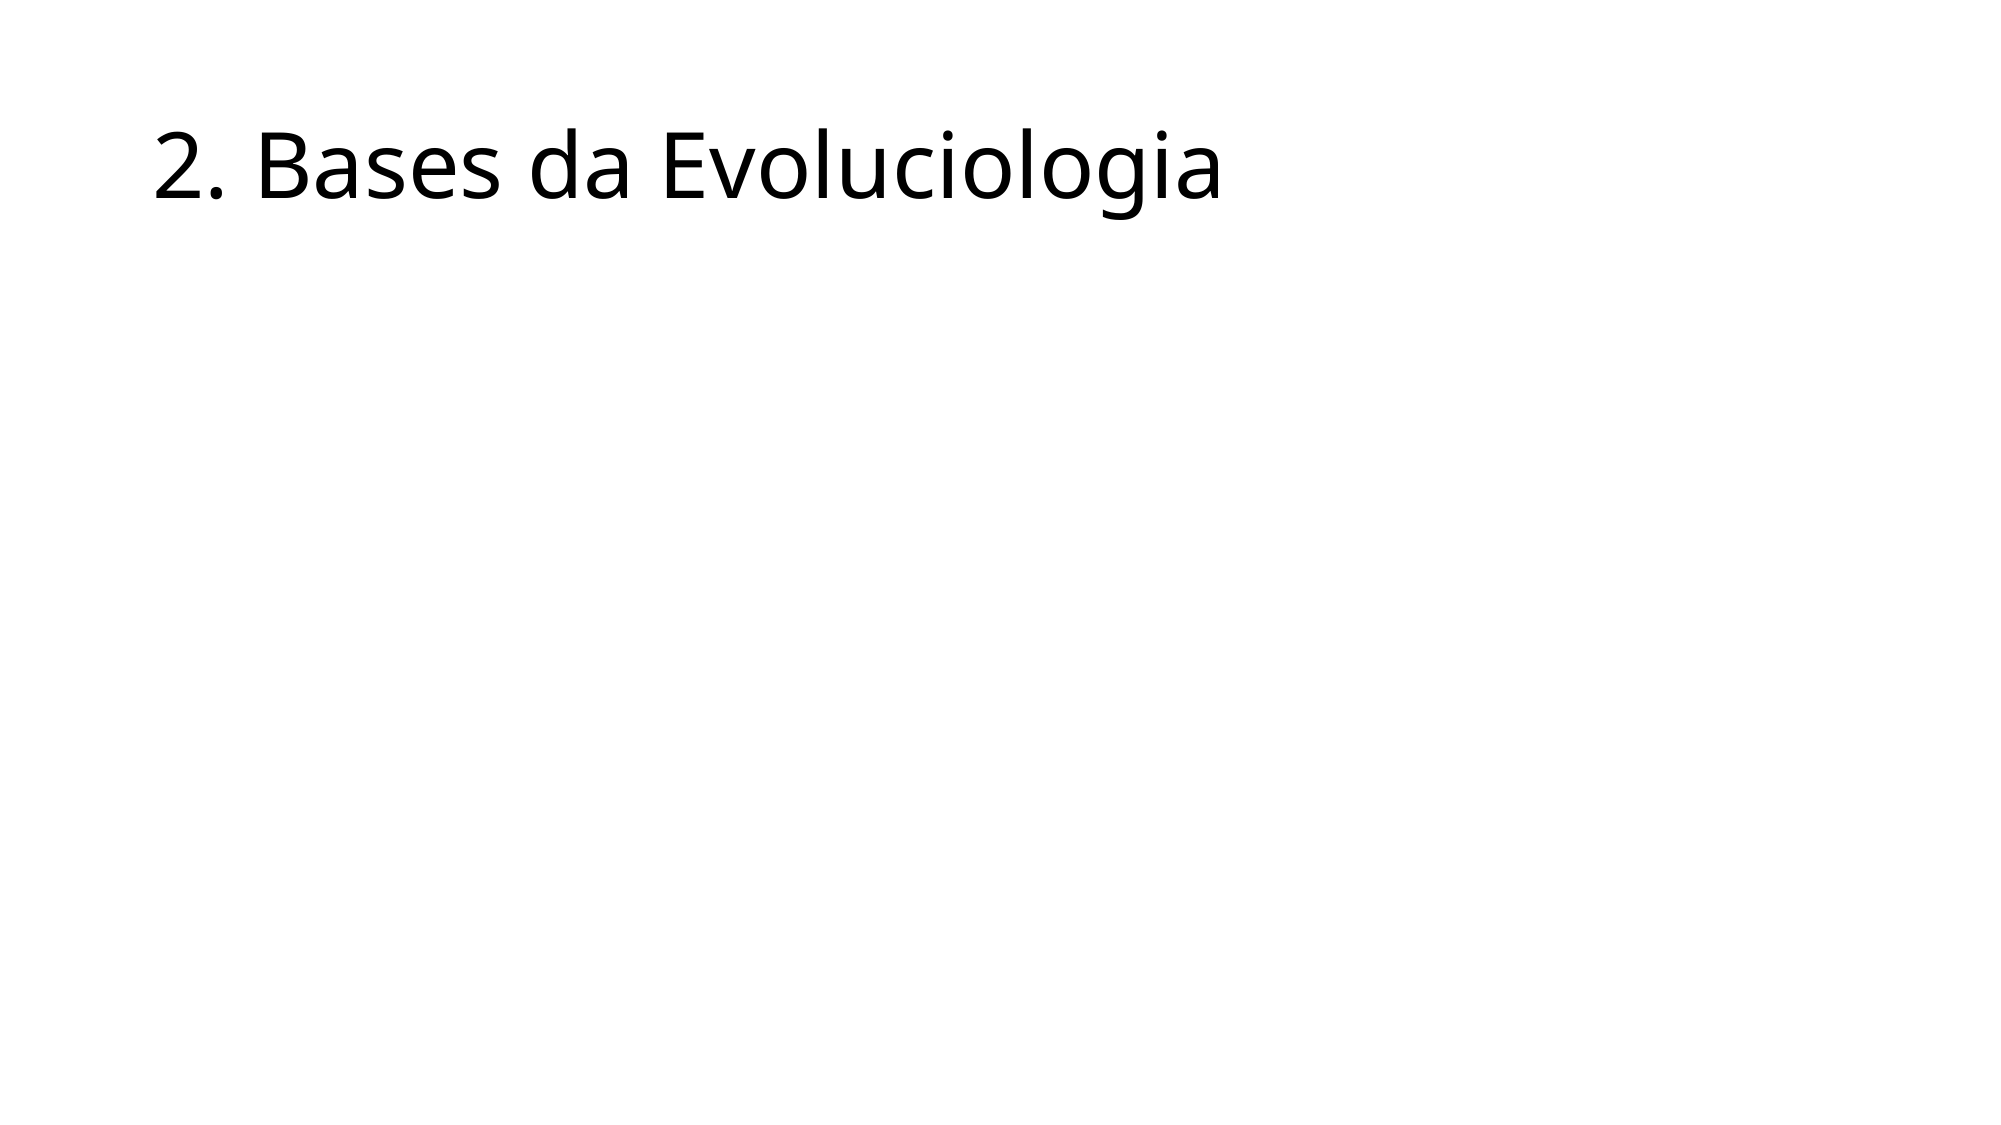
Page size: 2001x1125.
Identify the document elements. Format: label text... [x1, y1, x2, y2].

title 2. Bases da Evoluciologia [137, 59, 1863, 278]
